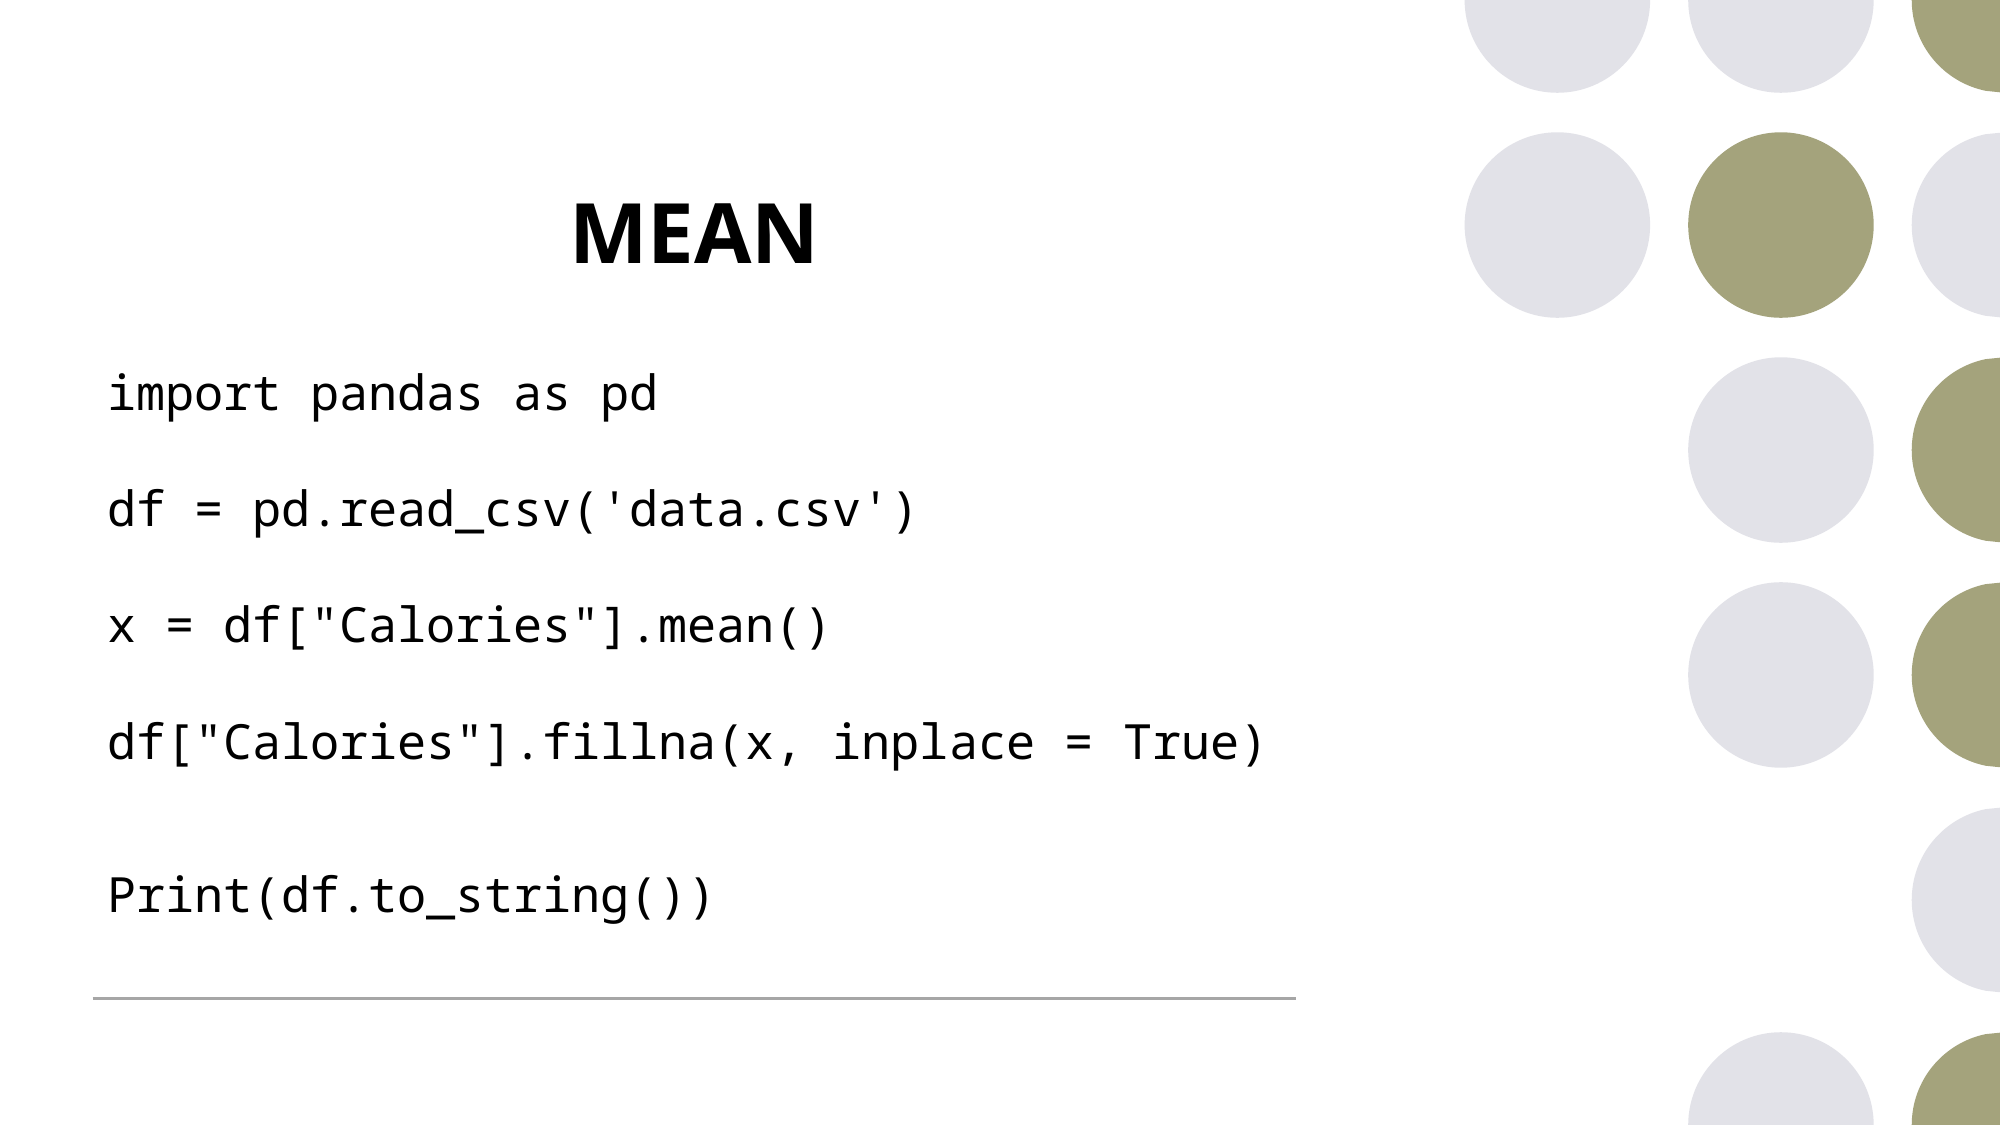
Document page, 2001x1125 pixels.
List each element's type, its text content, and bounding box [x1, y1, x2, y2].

list import pandas as pd df = pd.read_csv('data.csv') x = df["Calories"].mean() df["Calories"].fillna(x, inplace = True) Print(df.to_string()) [92, 354, 1297, 946]
title MEAN [92, 126, 1297, 335]
